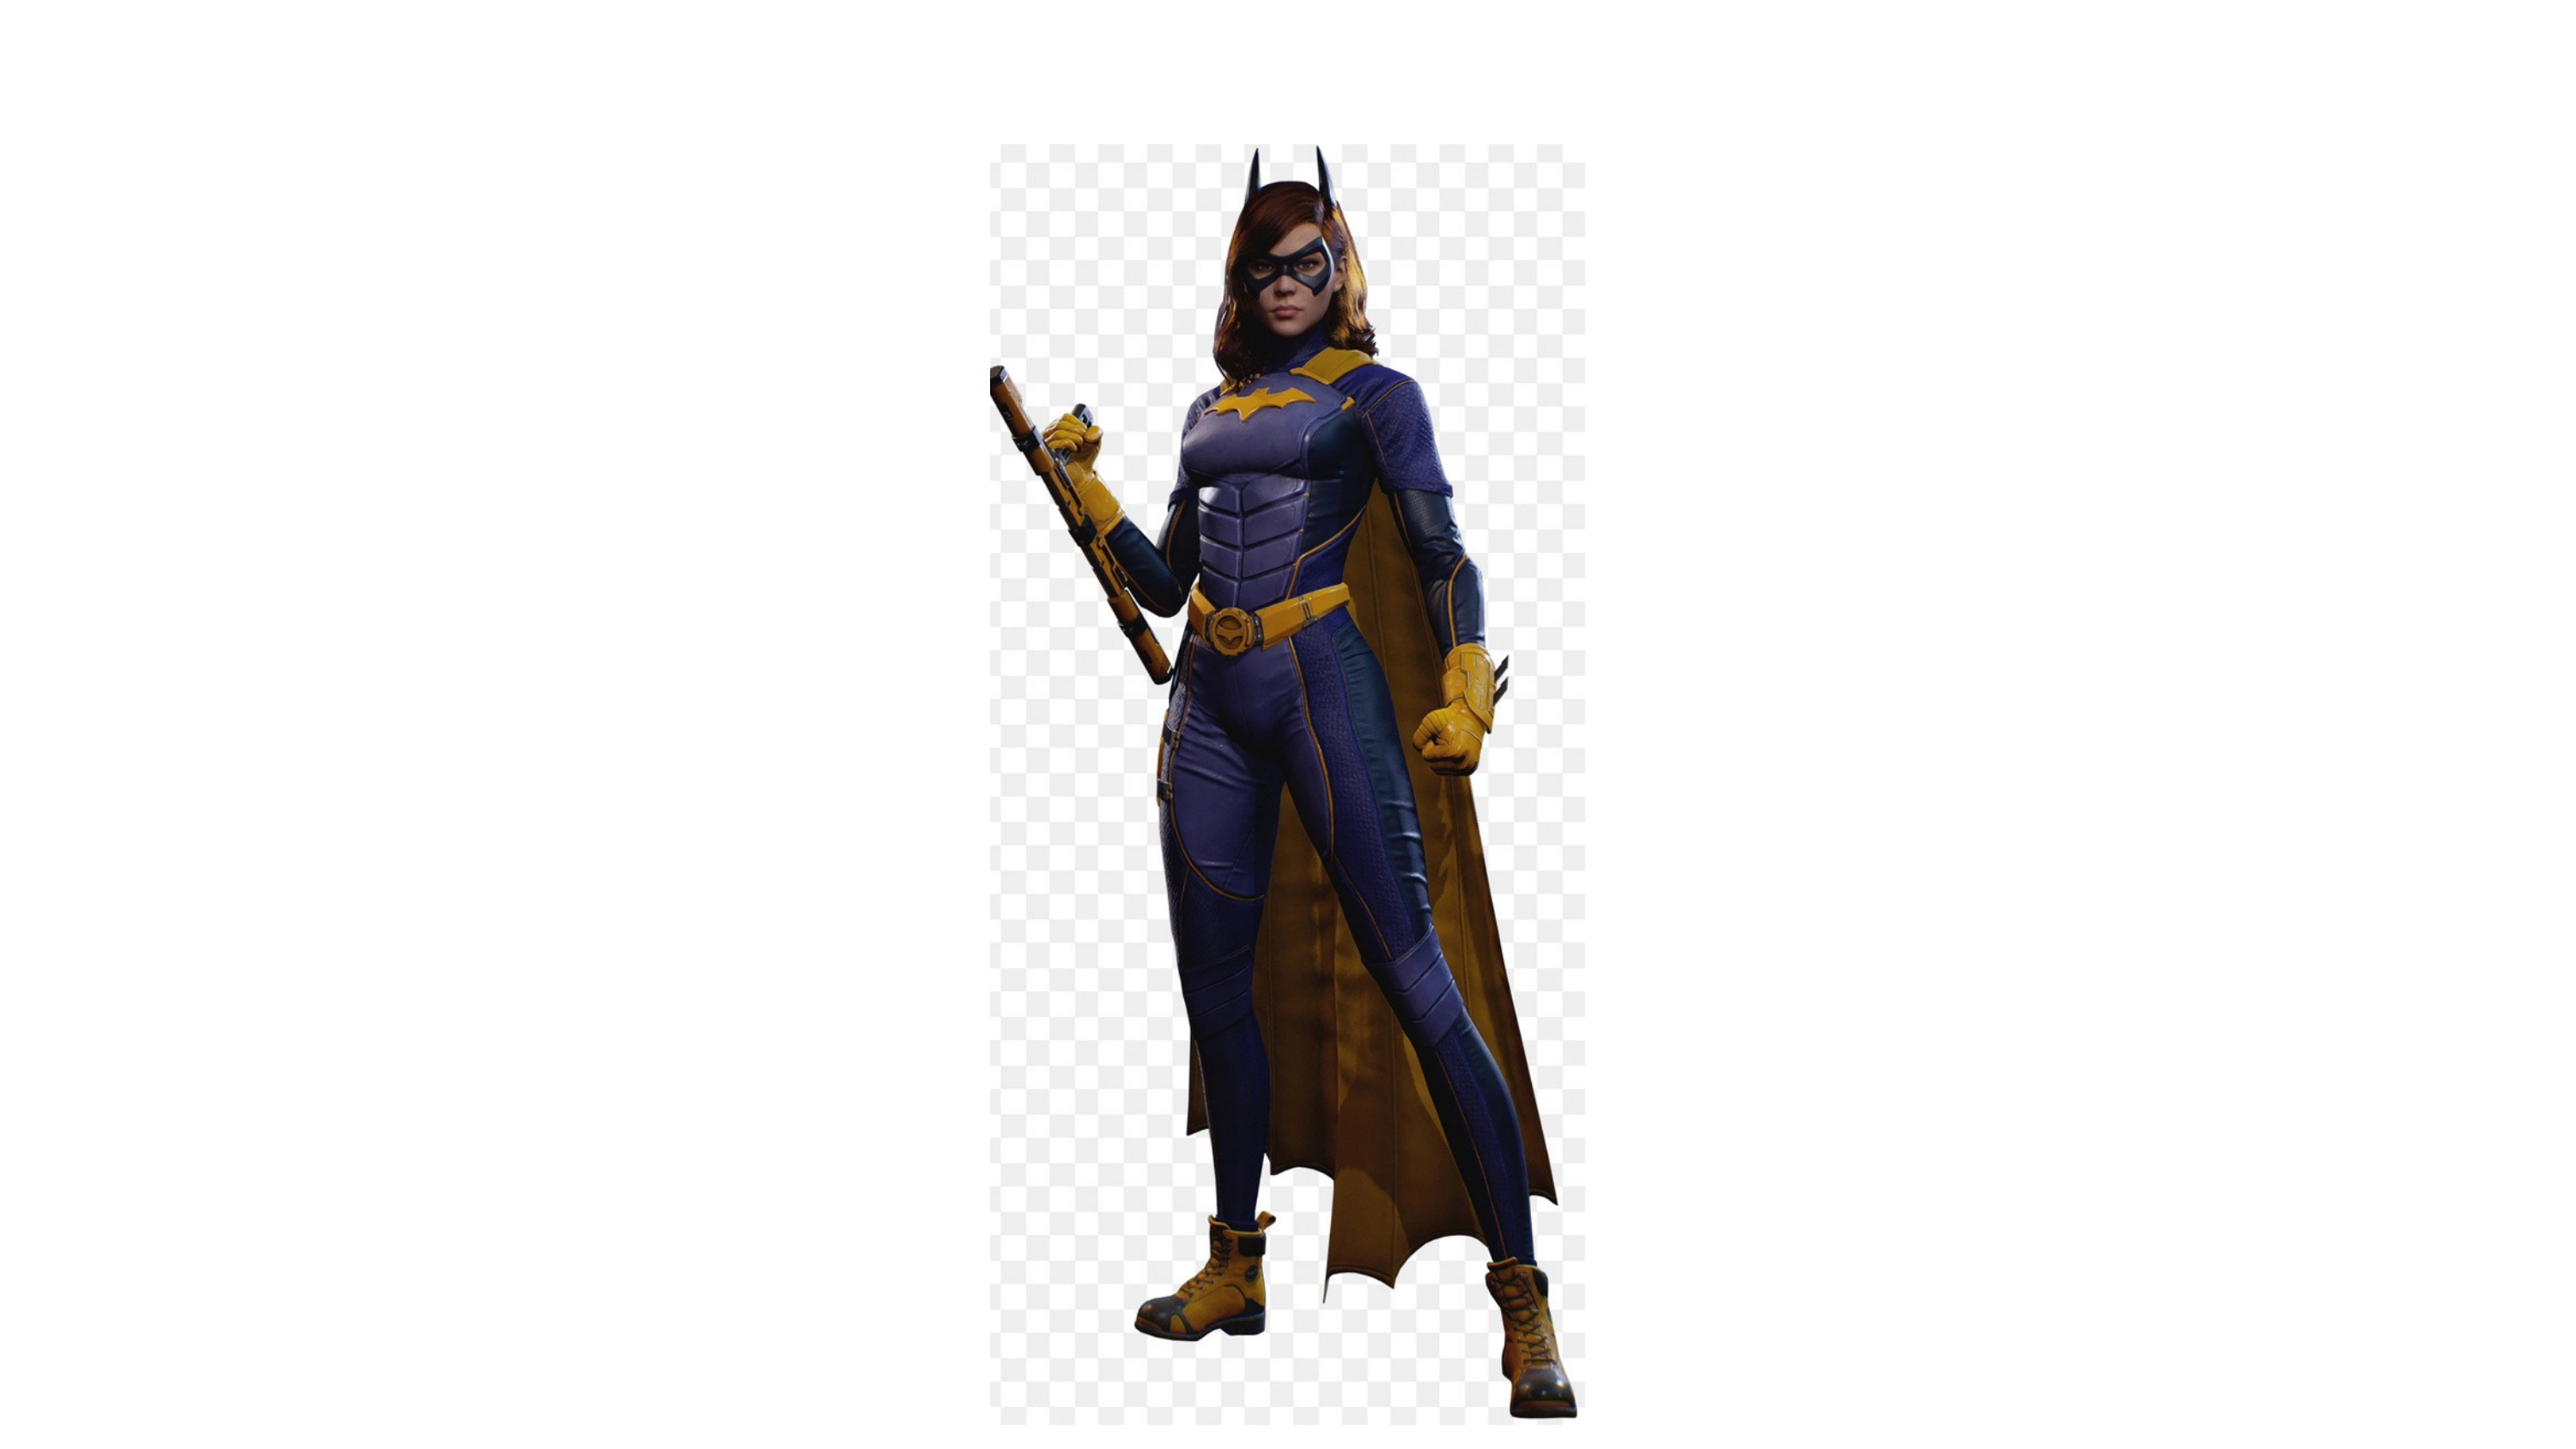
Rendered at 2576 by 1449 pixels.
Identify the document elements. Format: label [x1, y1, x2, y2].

picture [990, 144, 1585, 1425]
